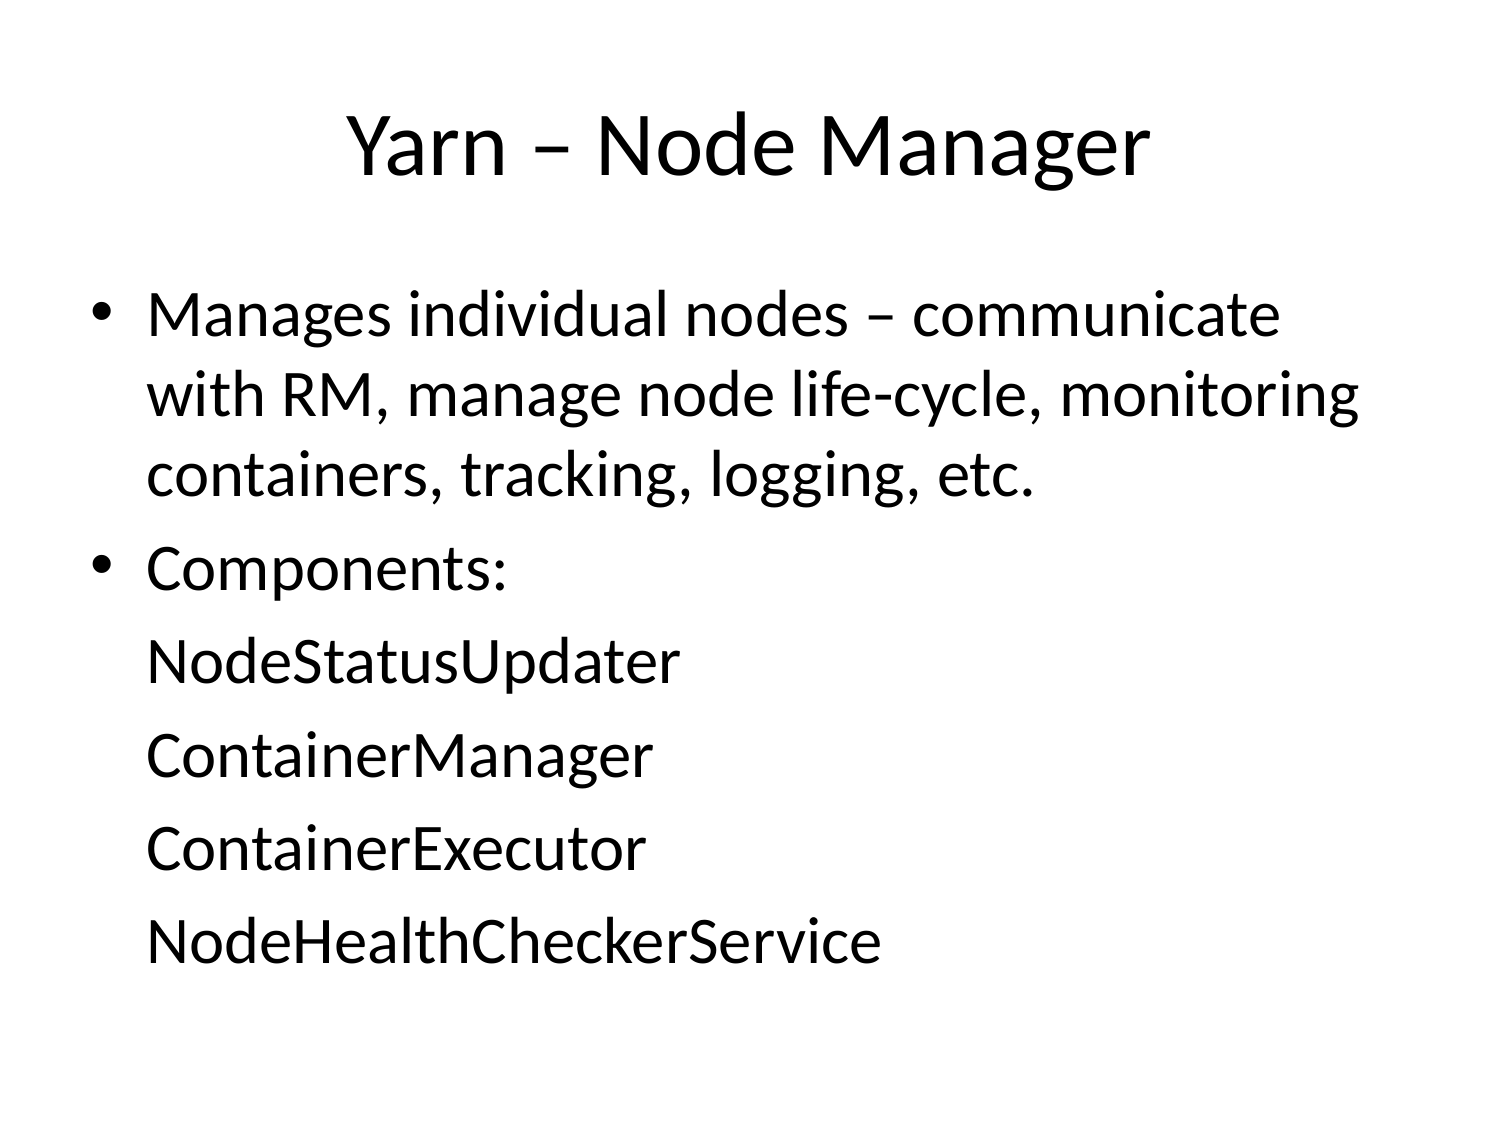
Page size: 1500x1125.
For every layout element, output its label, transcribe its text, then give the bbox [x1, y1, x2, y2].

title Yarn – Node Manager [75, 45, 1425, 233]
list Manages individual nodes – communicate with RM, manage node life-cycle, monitoring containers, tracking, logging, etc. Components: NodeStatusUpdater ContainerManager ContainerExecutor NodeHealthCheckerService [75, 262, 1425, 1005]
